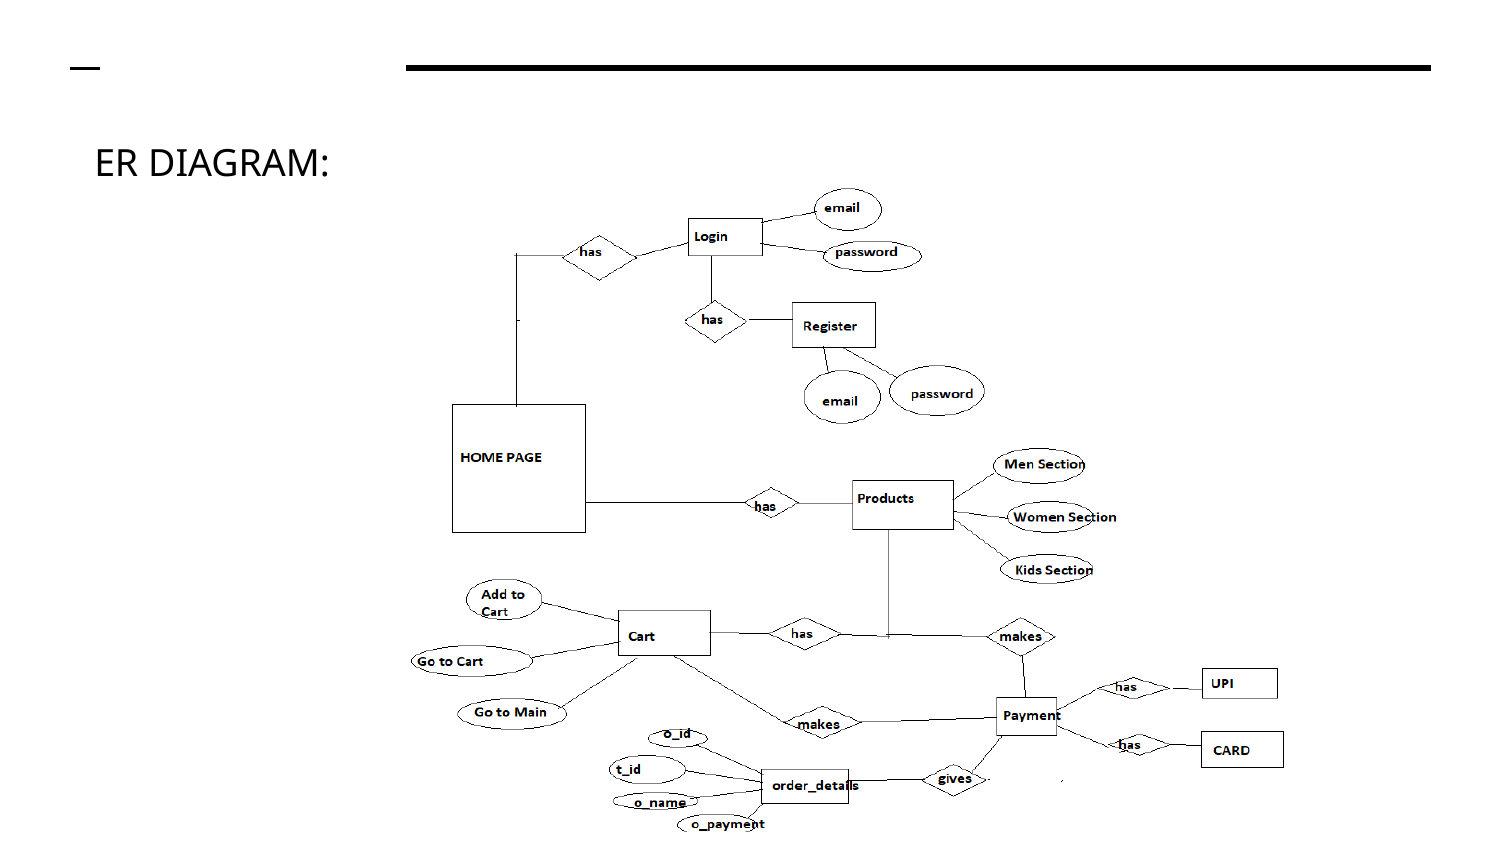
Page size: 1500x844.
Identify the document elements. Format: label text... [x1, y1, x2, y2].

list ER DIAGRAM: [79, 113, 1421, 760]
picture [109, 184, 1452, 832]
